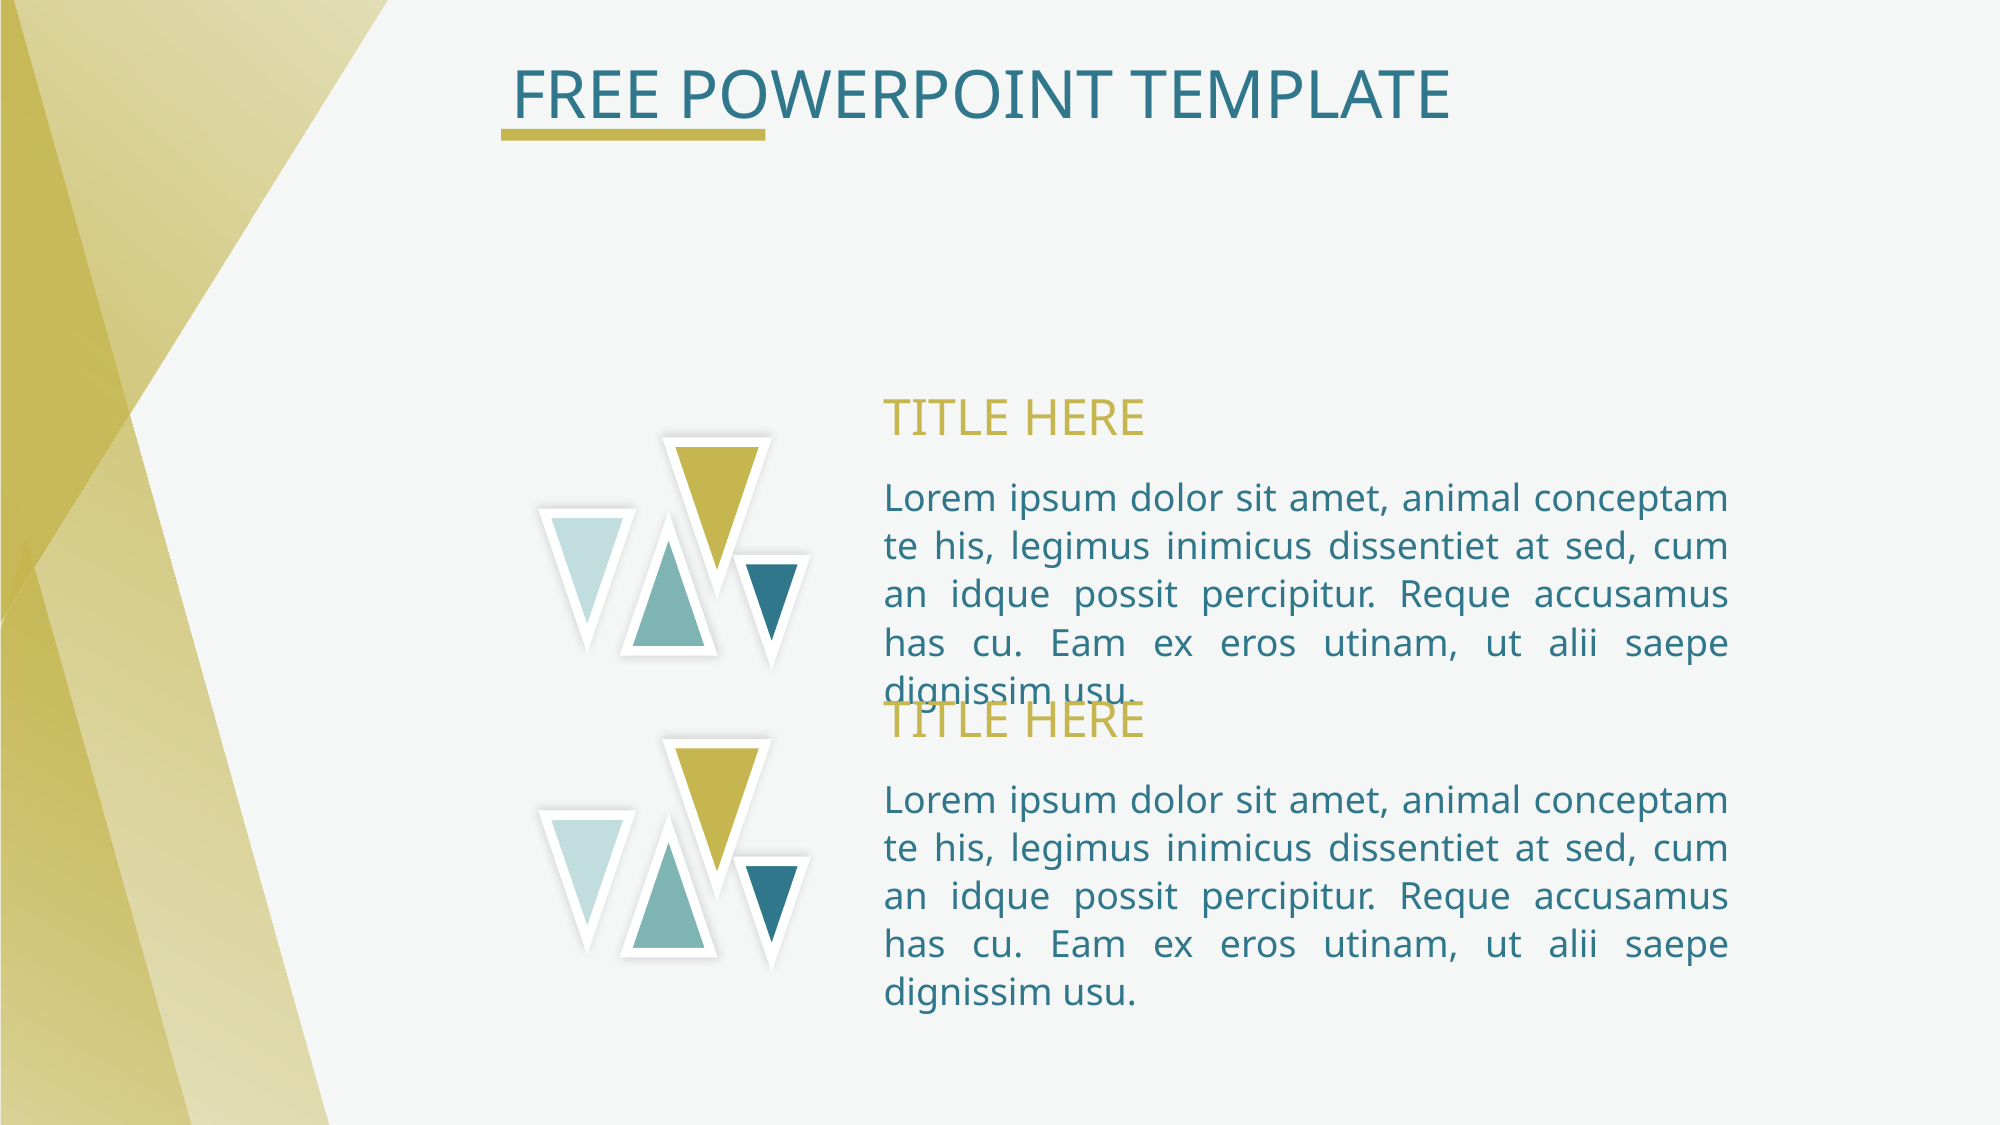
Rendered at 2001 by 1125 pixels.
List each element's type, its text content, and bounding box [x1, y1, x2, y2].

text_box Lorem ipsum dolor sit amet, animal conceptam te his, legimus inimicus dissentiet at sed, cum an idque possit percipitur. Reque accusamus has cu. Eam ex eros utinam, ut alii saepe dignissim usu. [868, 463, 1745, 720]
text_box [624, 522, 713, 652]
text_box [543, 814, 632, 944]
text_box TITLE HERE [868, 686, 1256, 744]
text_box [500, 128, 766, 142]
text_box [624, 824, 713, 954]
text_box [737, 558, 806, 659]
text_box Lorem ipsum dolor sit amet, animal conceptam te his, legimus inimicus dissentiet at sed, cum an idque possit percipitur. Reque accusamus has cu. Eam ex eros utinam, ut alii saepe dignissim usu. [868, 765, 1745, 1021]
text_box [543, 512, 632, 642]
text_box TITLE HERE [868, 385, 1256, 443]
text_box [667, 742, 767, 890]
text_box [667, 441, 767, 588]
text_box FREE POWERPOINT TEMPLATE [479, 44, 1469, 140]
text_box [737, 860, 806, 961]
